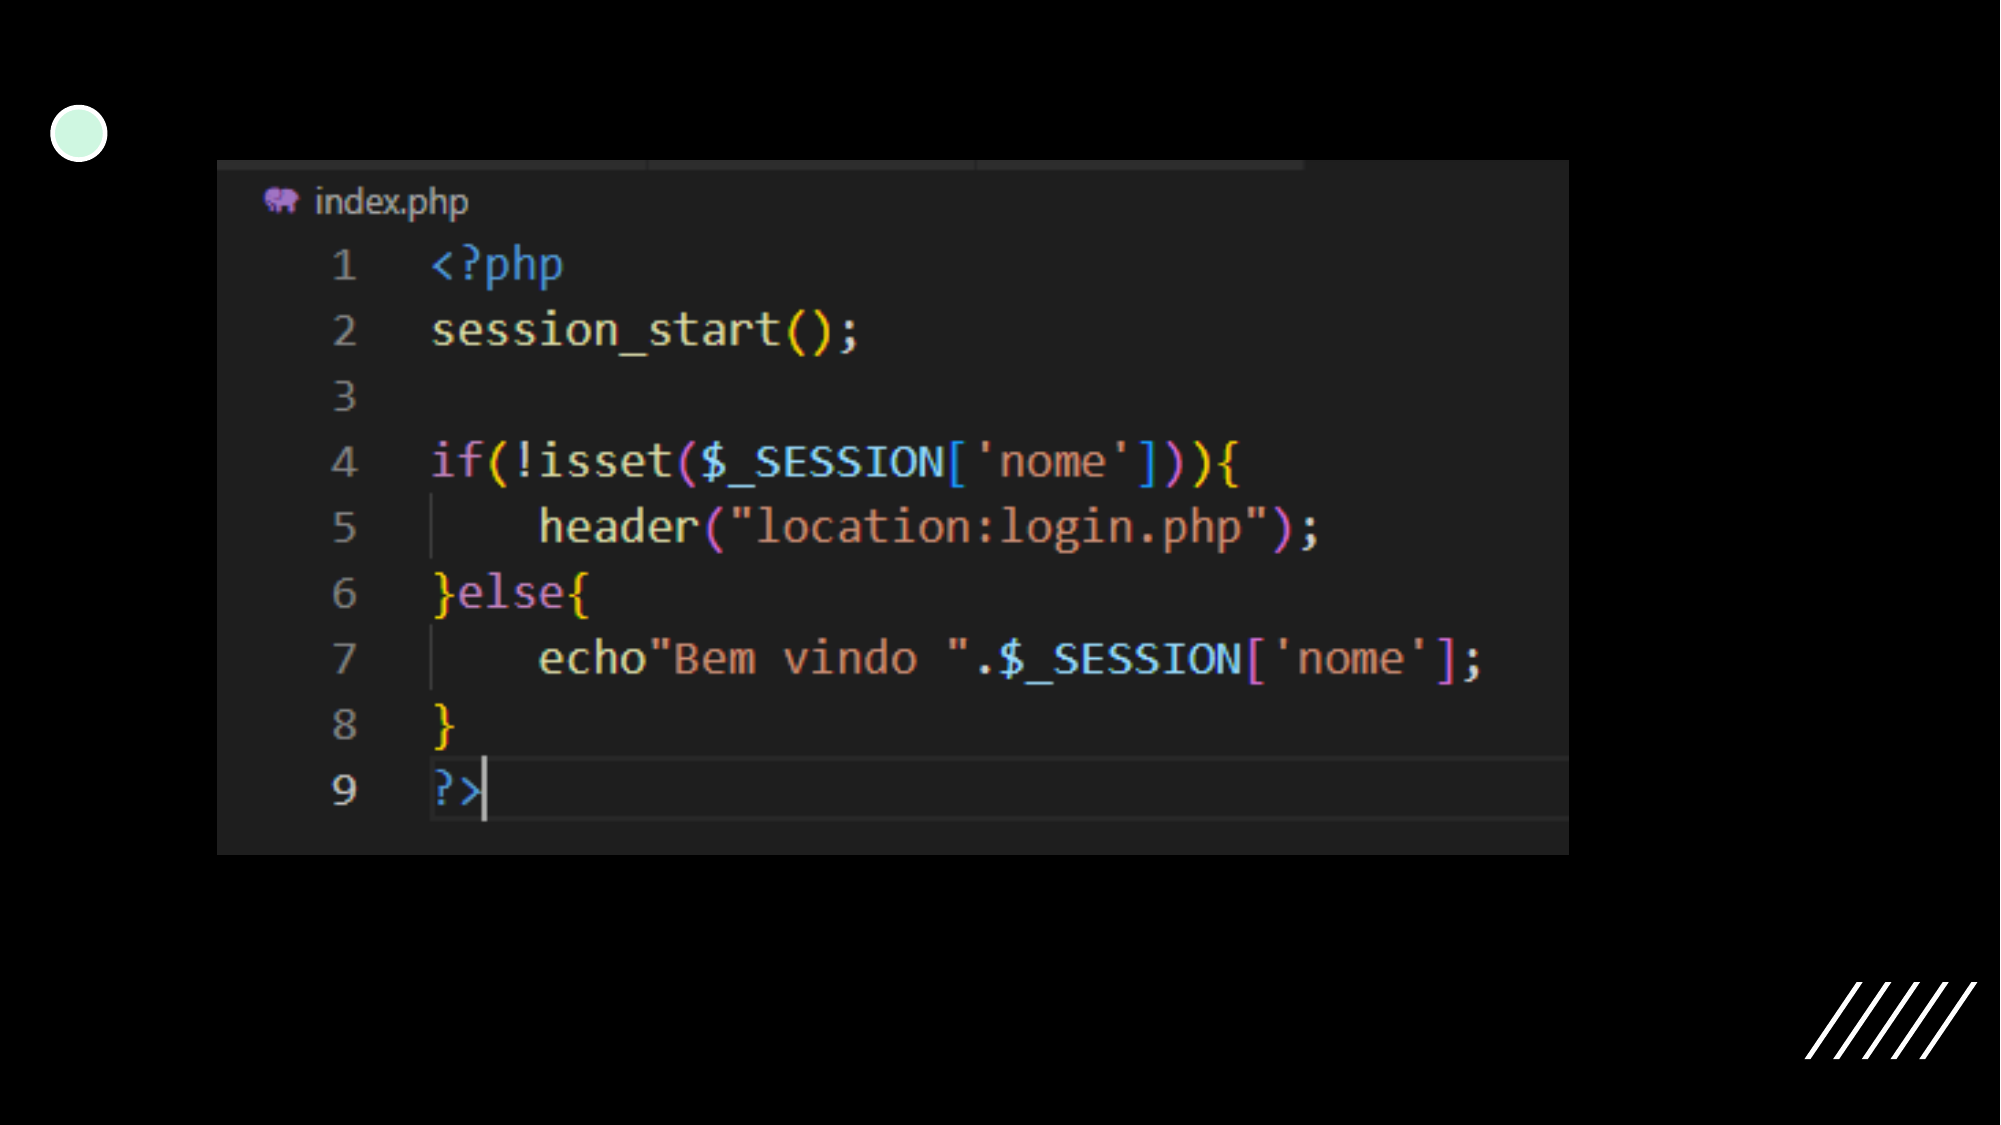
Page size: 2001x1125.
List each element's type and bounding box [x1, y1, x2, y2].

picture [217, 160, 1569, 855]
